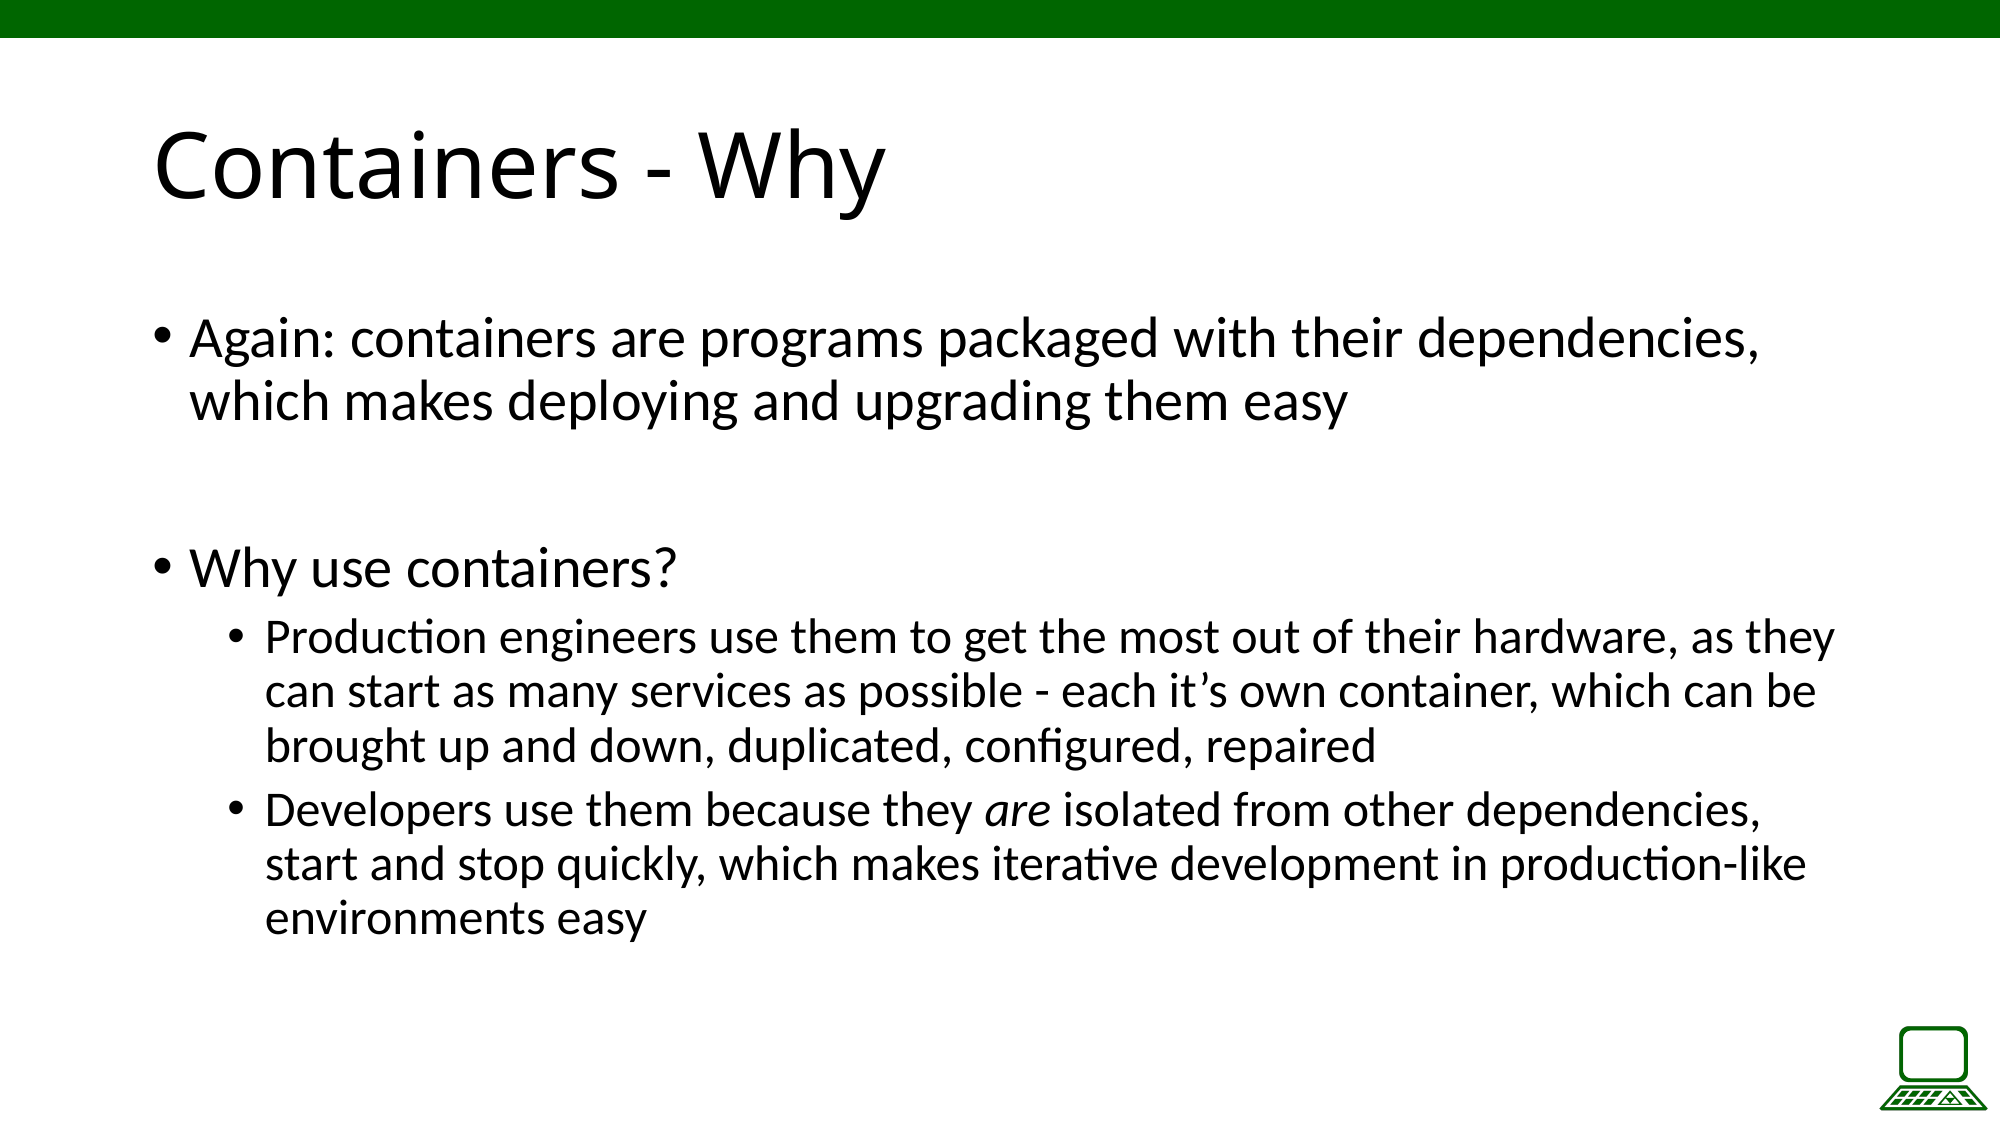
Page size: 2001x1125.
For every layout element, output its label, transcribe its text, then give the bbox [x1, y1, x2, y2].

text_box [0, 0, 2000, 39]
list Again: containers are programs packaged with their dependencies, which makes deploying and upgrading them easy Why use containers? Production engineers use them to get the most out of their hardware, as they can start as many services as possible - each it’s own container, which can be brought up and down, duplicated, configured, repaired Developers use them because they are isolated from other dependencies, start and stop quickly, which makes iterative development in production-like environments easy [137, 299, 1863, 1014]
picture [1879, 1026, 1988, 1111]
title Containers - Why [137, 59, 1863, 278]
